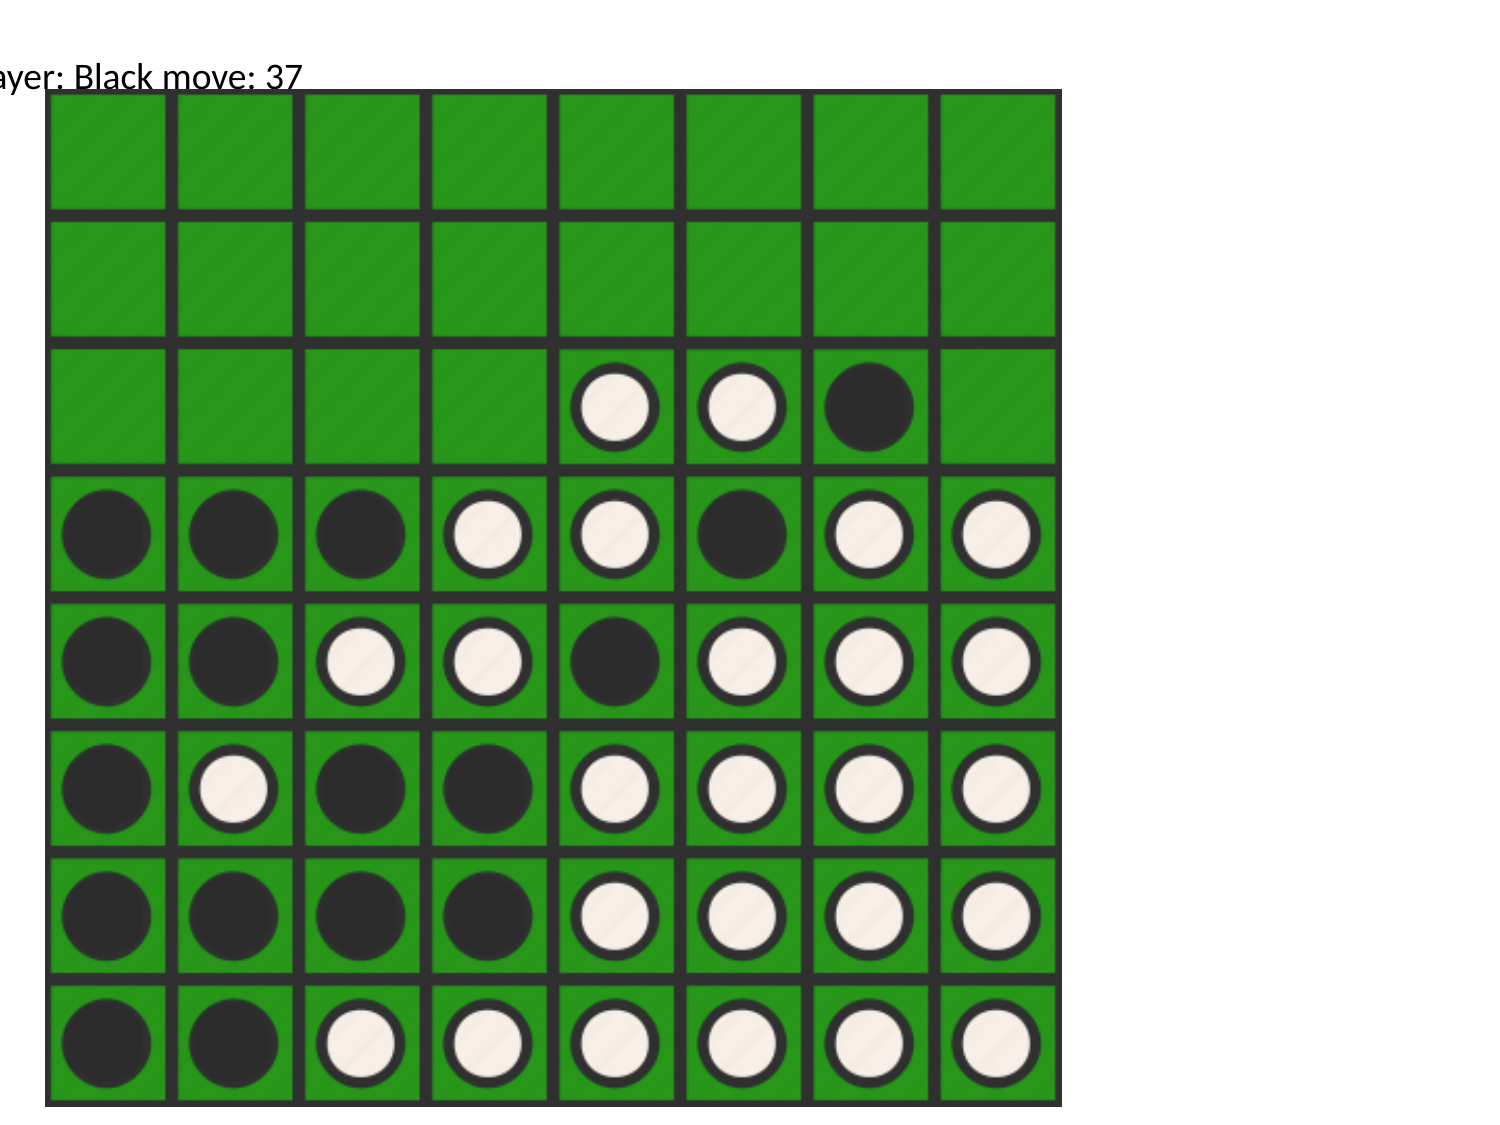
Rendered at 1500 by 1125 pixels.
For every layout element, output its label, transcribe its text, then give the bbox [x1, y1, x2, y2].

picture [44, 89, 1062, 1107]
text_box turn: 39 player: Black move: 37 [0, 44, 319, 105]
